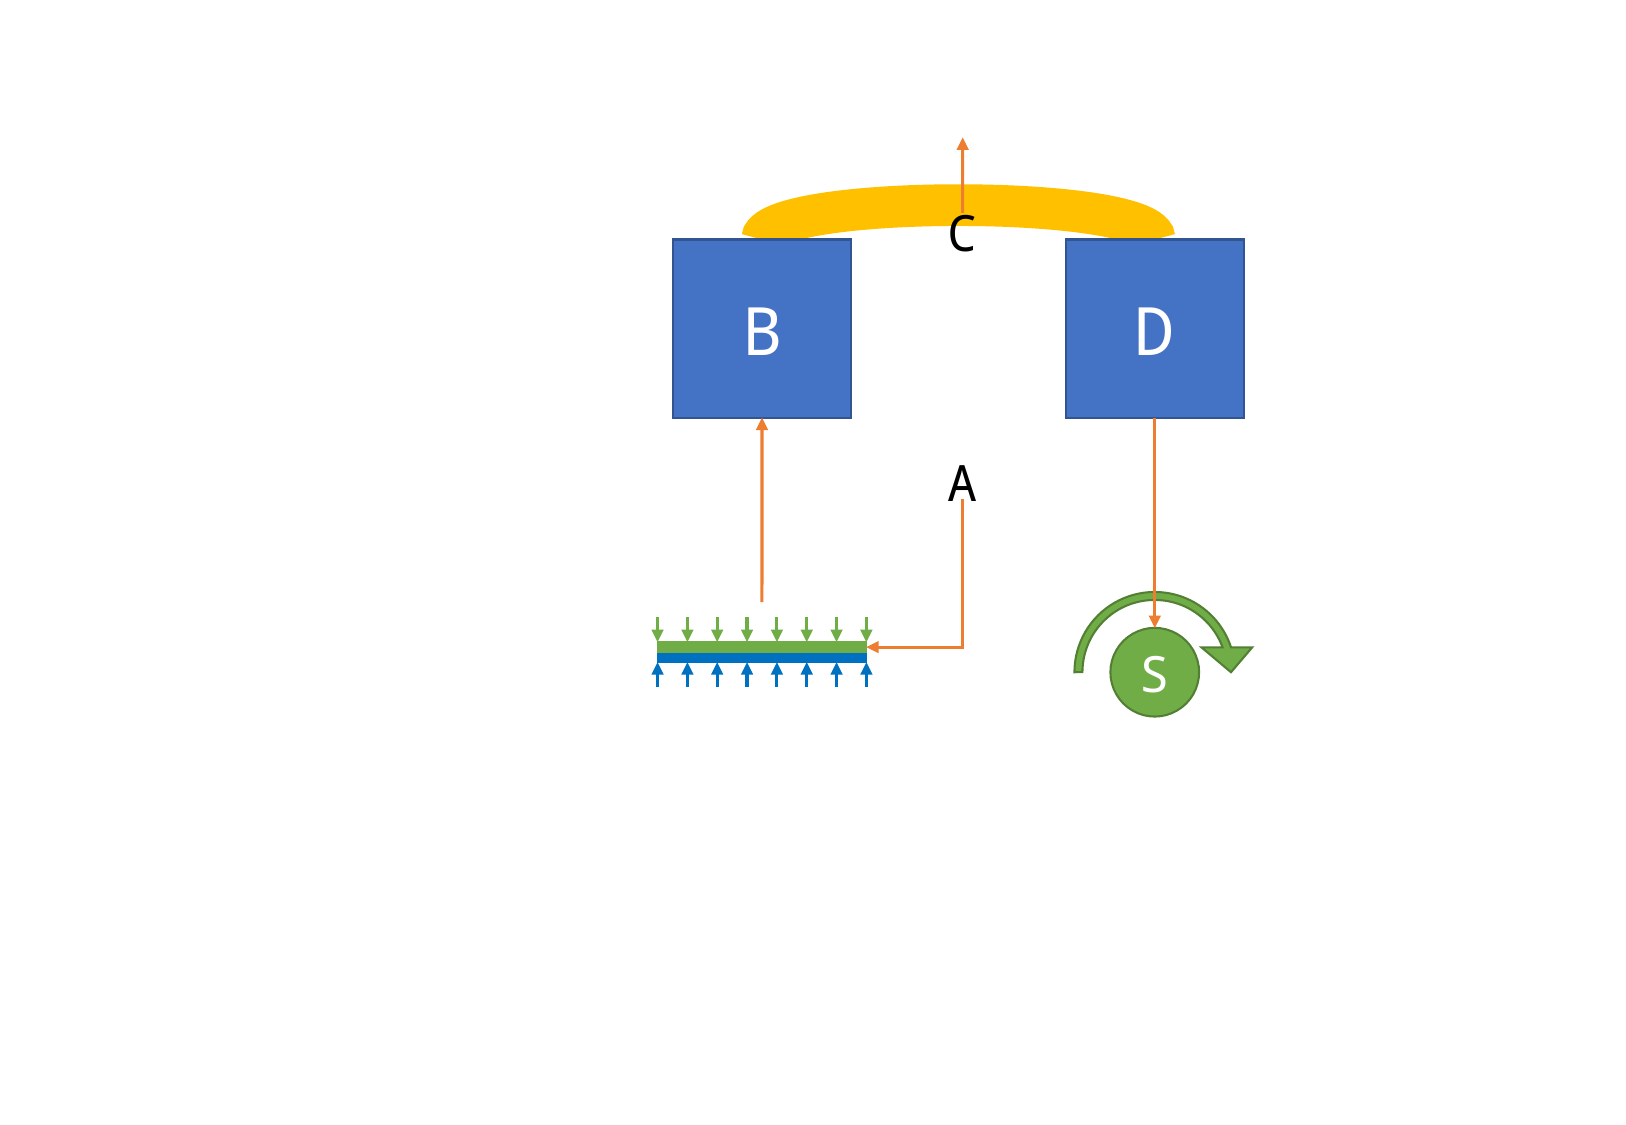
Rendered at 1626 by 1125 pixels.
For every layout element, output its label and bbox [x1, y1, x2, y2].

text_box [631, 137, 1257, 774]
